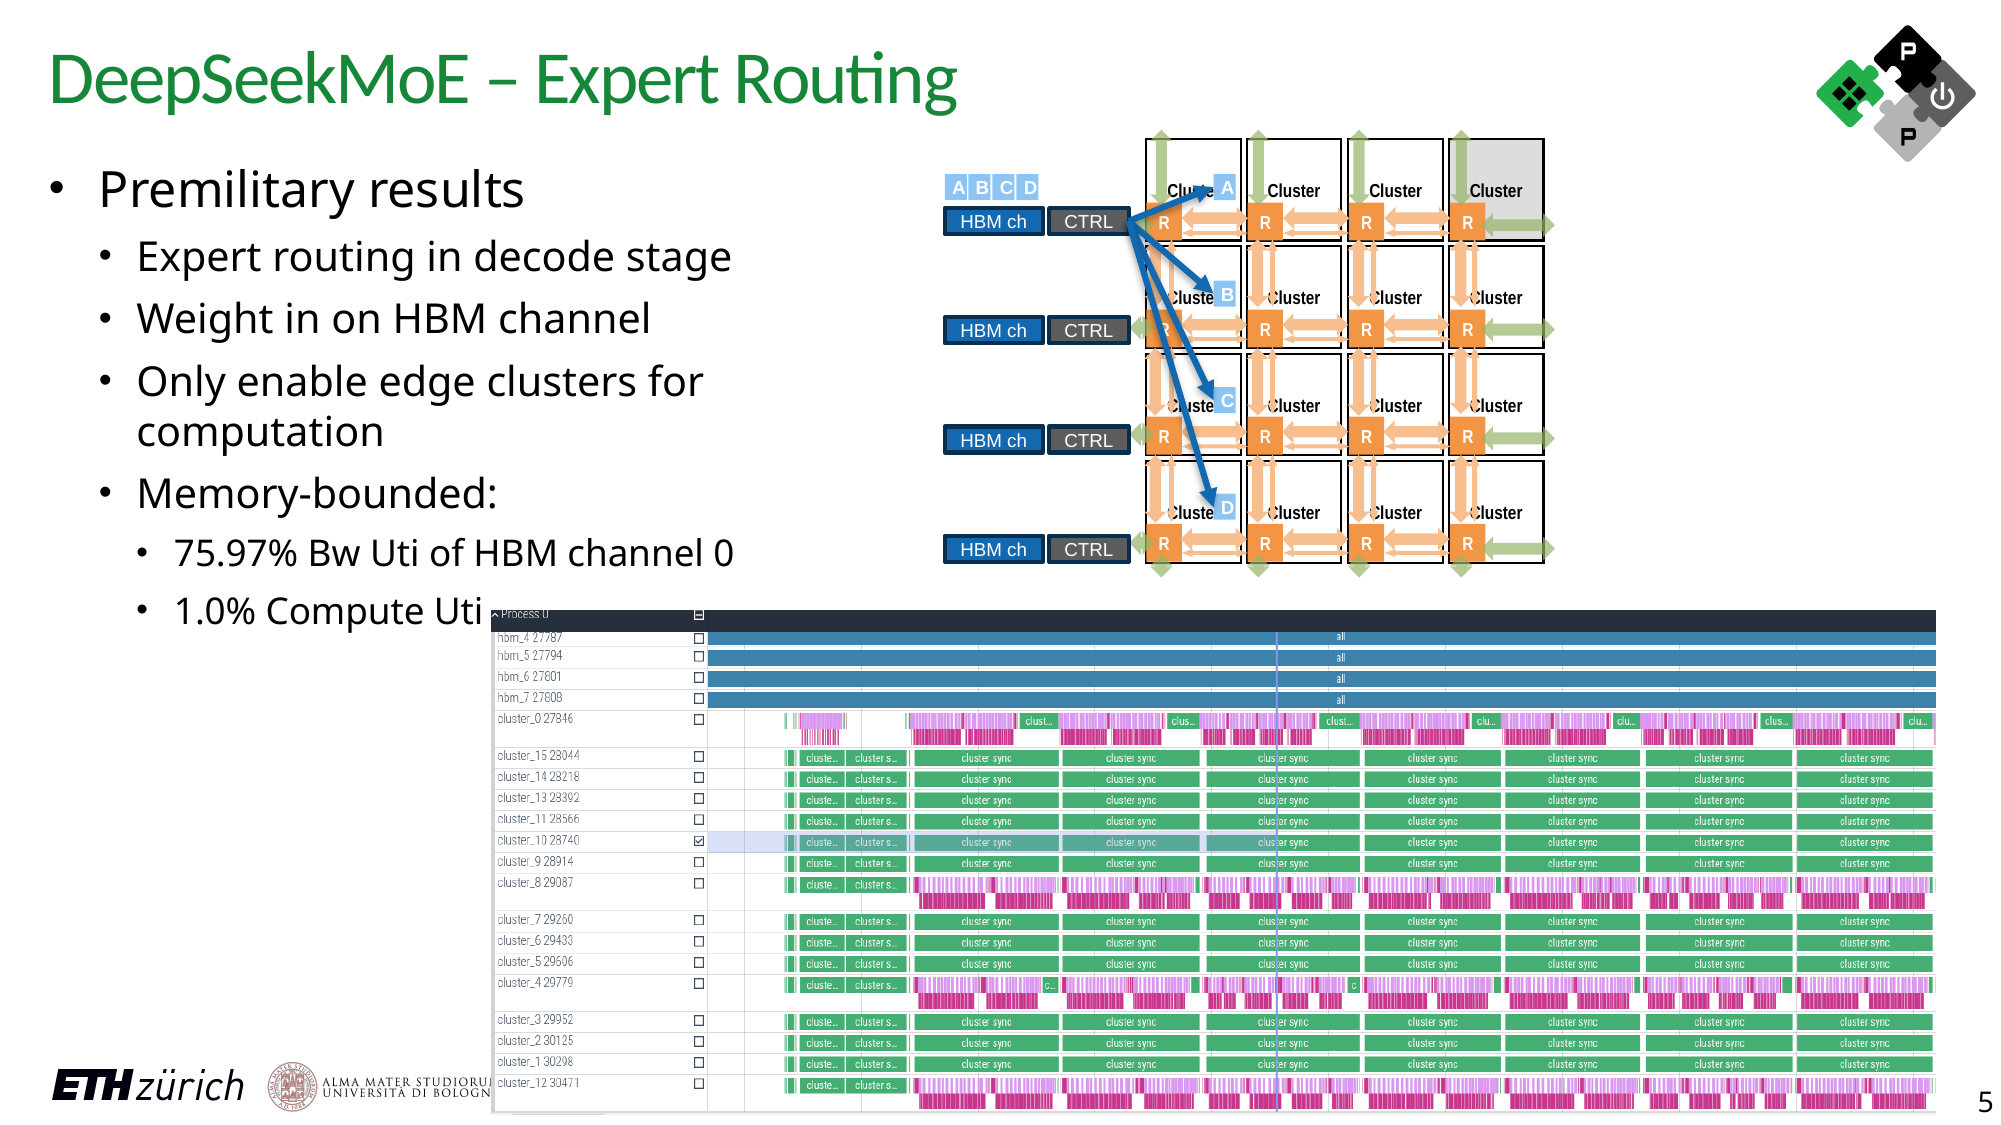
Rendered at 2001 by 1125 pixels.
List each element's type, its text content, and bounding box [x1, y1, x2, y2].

picture [51, 1069, 244, 1101]
picture [322, 610, 1936, 1115]
picture [266, 1062, 319, 1113]
slide_number 5 [1870, 1079, 2000, 1125]
text_box Premilitary results Expert routing in decode stage Weight in on HBM channel Only enable edge clusters for computation Memory-bounded: 75.97% Bw Uti of HBM channel 0 1.0% Compute Uti [49, 149, 901, 605]
text_box DeepSeekMoE – Expert Routing [49, 27, 1959, 130]
picture [1815, 24, 1977, 163]
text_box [944, 129, 1555, 578]
